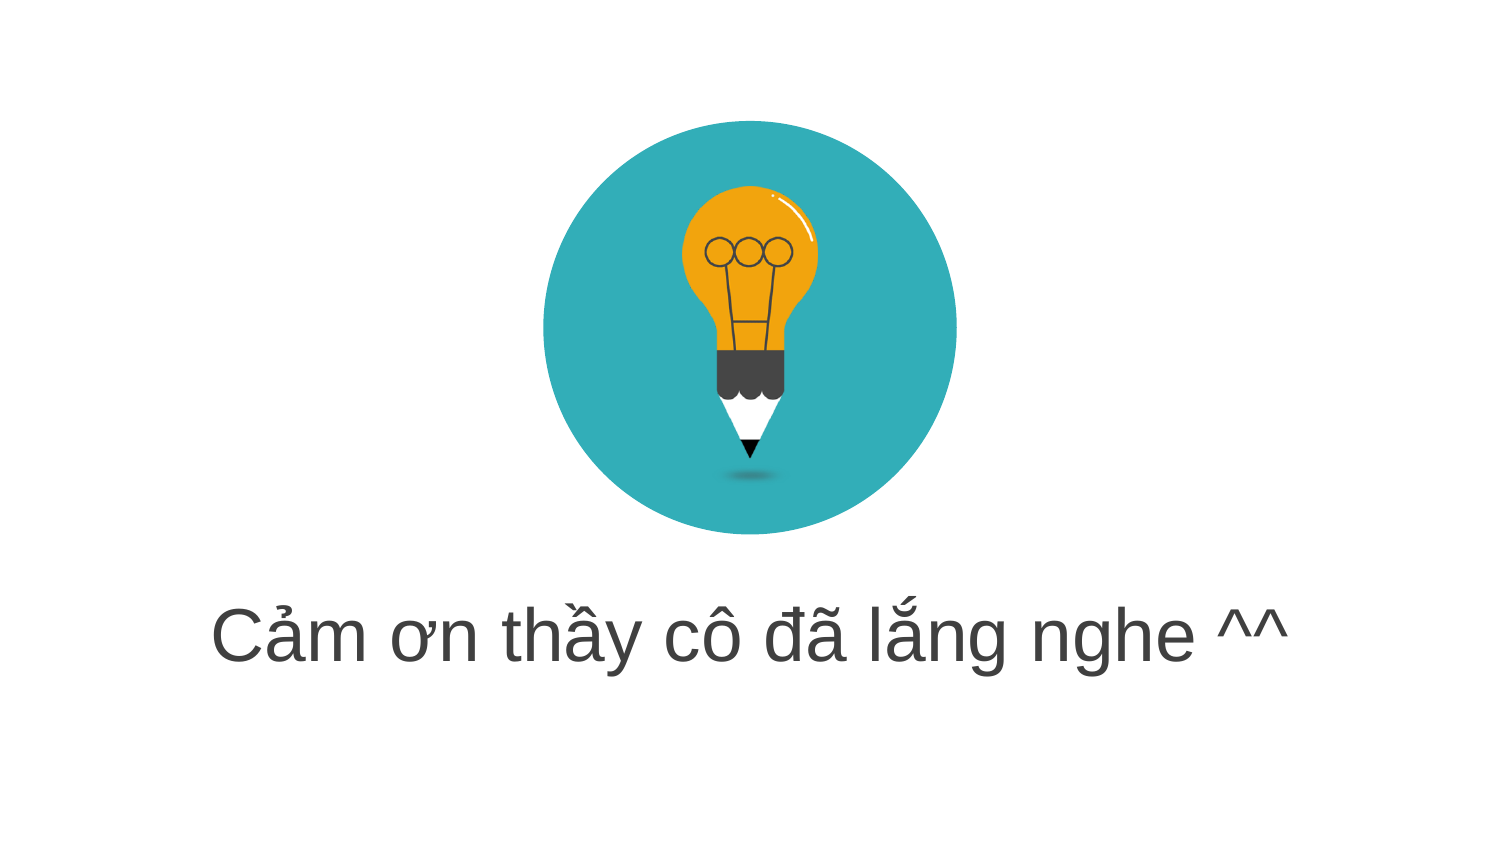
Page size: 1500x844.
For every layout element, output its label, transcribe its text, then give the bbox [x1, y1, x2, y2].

list Cảm ơn thầy cô đã lắng nghe ^^ [0, 584, 1500, 679]
picture [682, 186, 818, 486]
